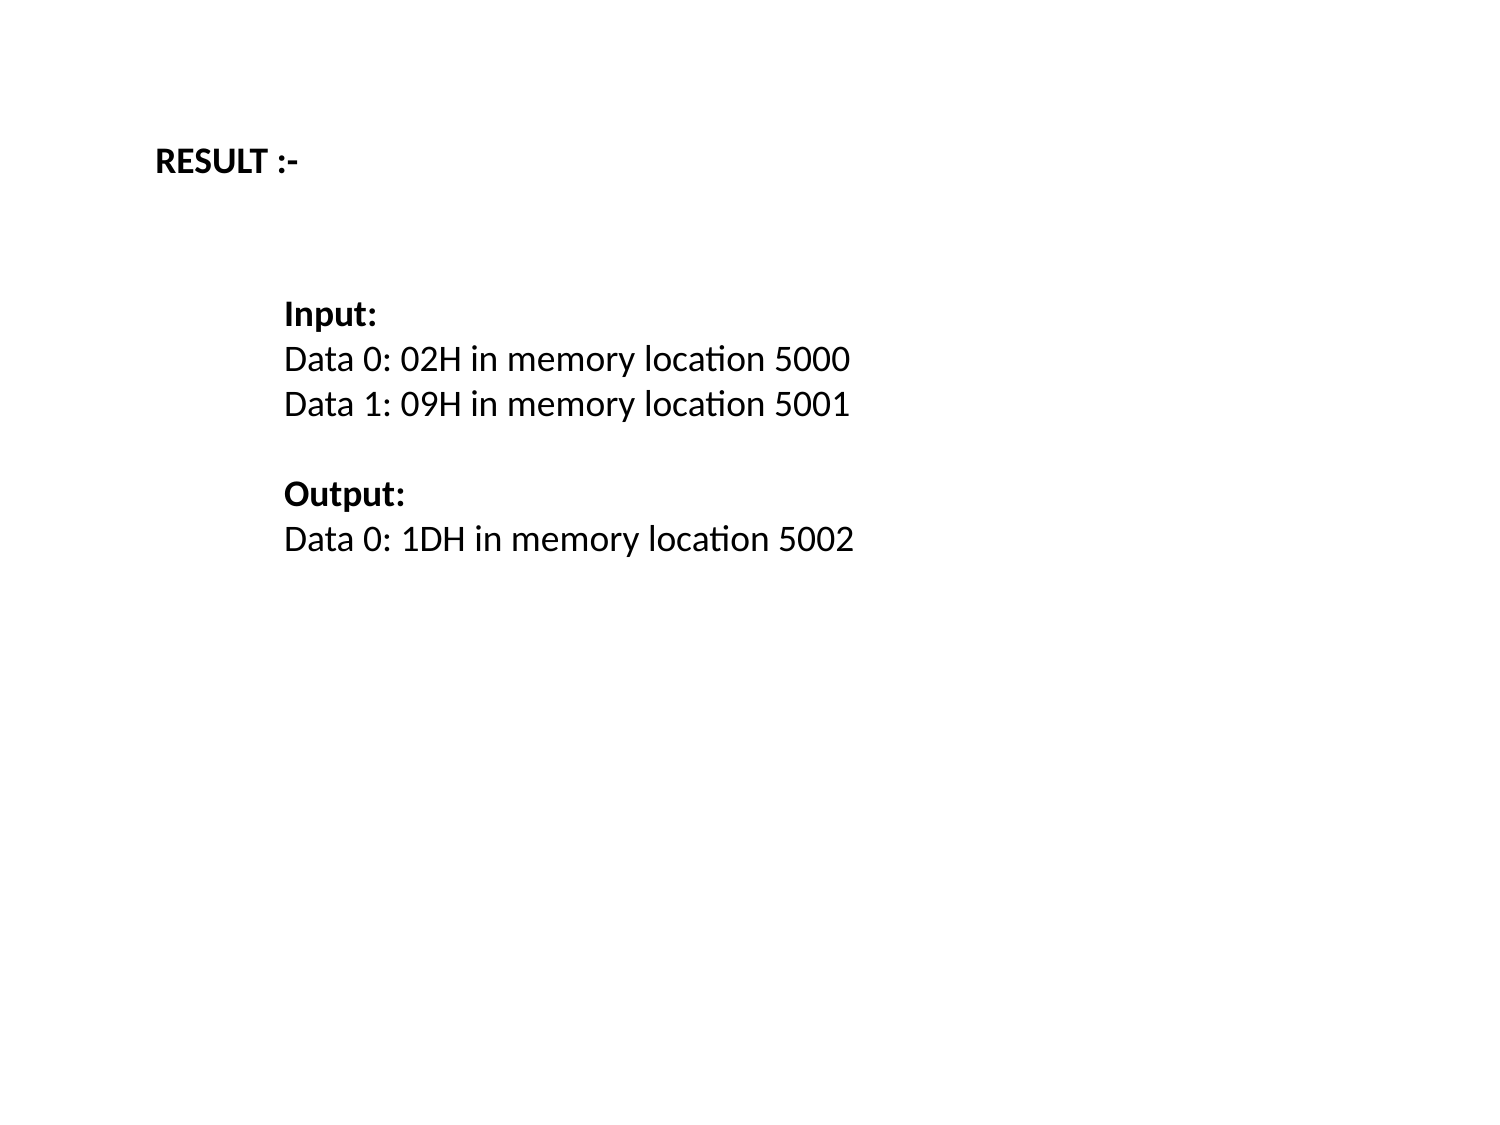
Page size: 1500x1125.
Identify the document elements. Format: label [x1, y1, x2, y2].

text_box [140, 128, 399, 189]
text_box [269, 281, 1020, 611]
